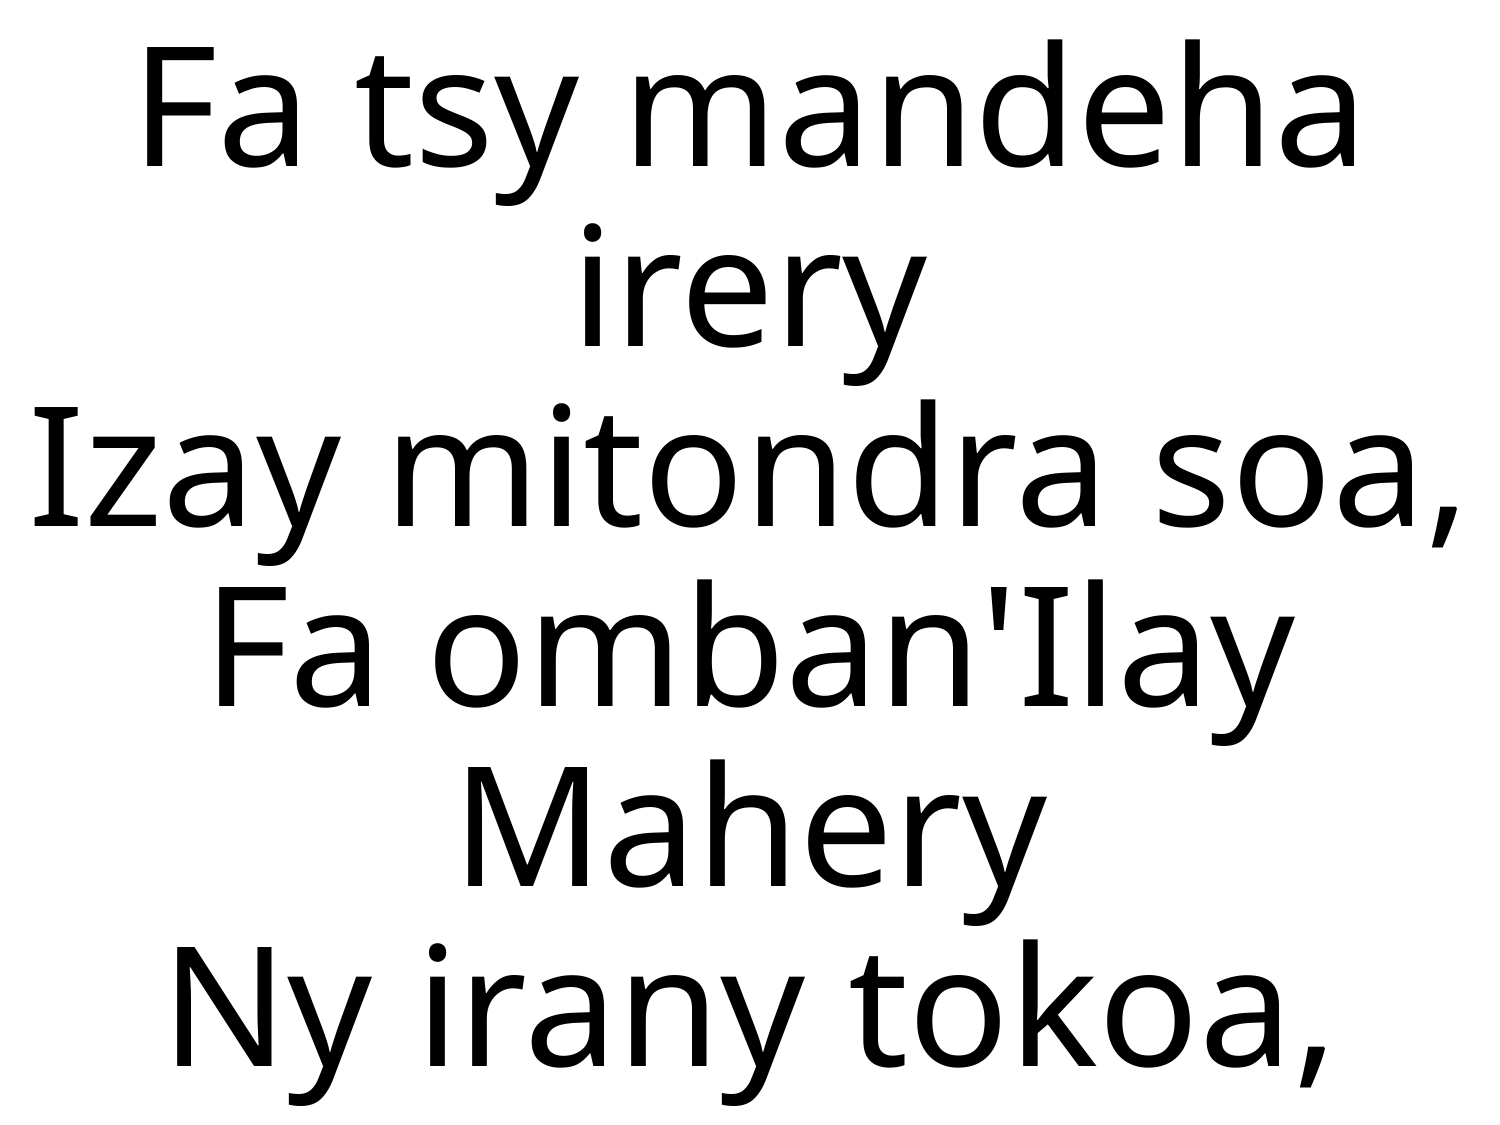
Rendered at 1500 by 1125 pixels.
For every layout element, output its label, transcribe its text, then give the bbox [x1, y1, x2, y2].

title Fa tsy mandeha irery Izay mitondra soa, Fa omban'Ilay Mahery Ny irany tokoa, [0, 453, 1500, 672]
